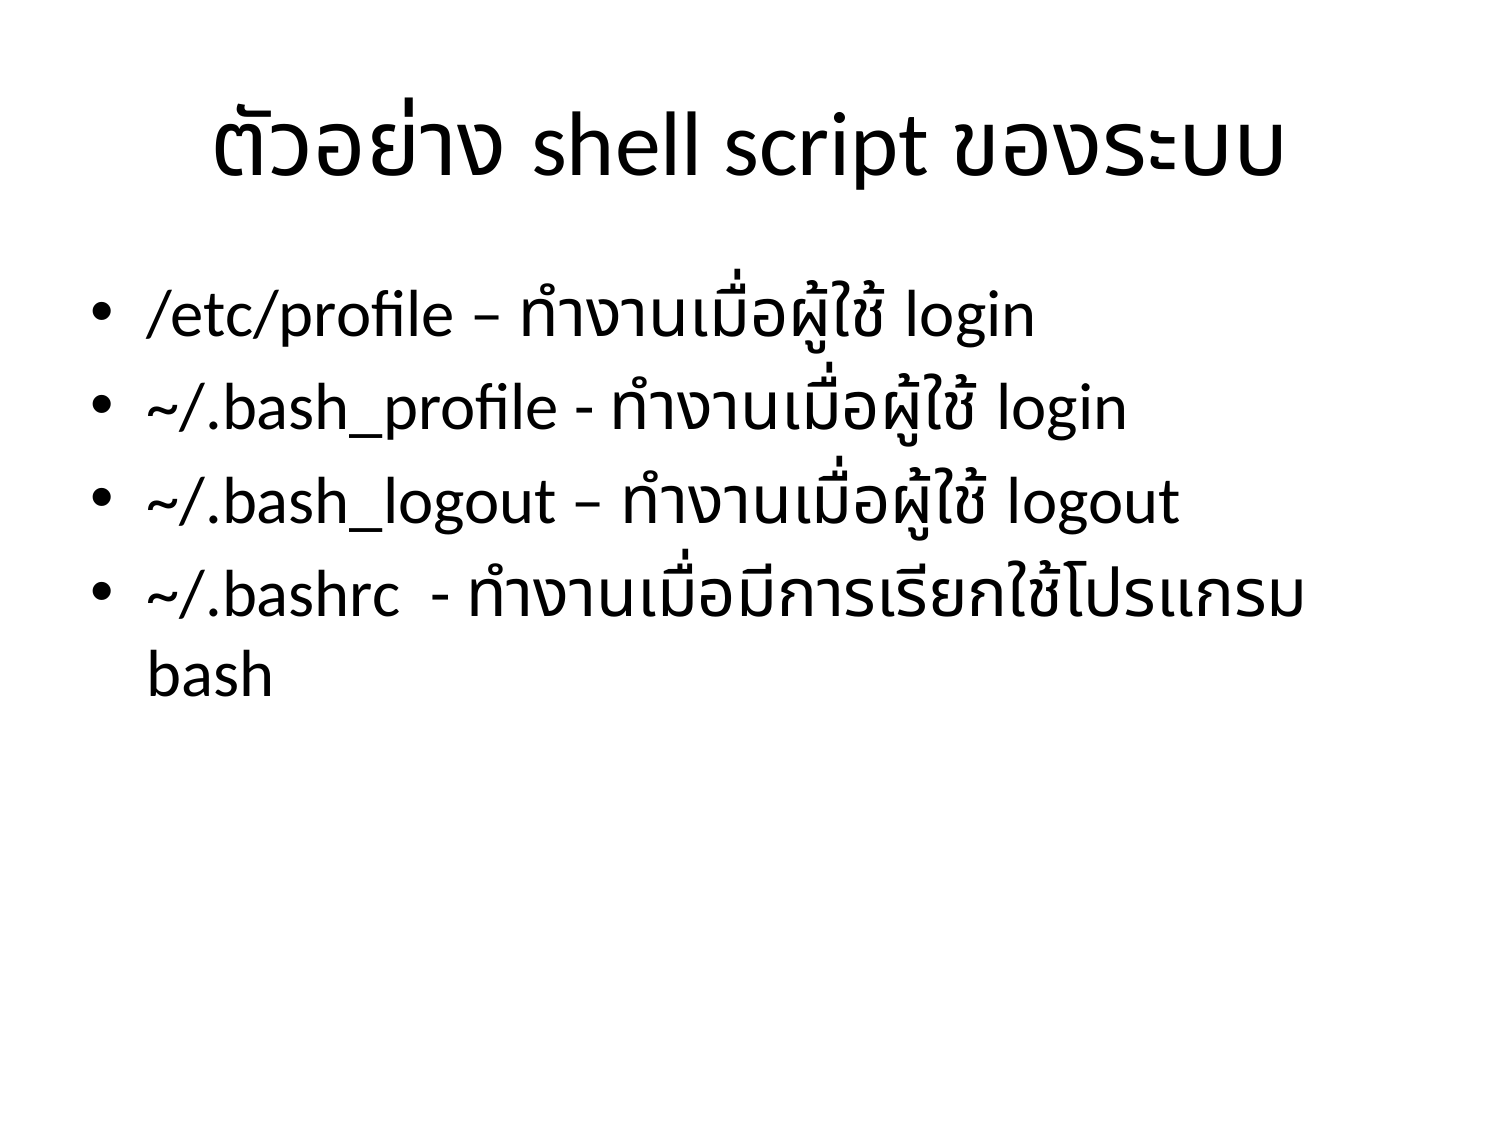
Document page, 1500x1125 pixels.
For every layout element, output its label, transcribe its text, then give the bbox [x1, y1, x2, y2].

list /etc/profile – ทำงานเมื่อผู้ใช้ login ~/.bash_profile - ทำงานเมื่อผู้ใช้ login ~/.bash_logout – ทำงานเมื่อผู้ใช้ logout ~/.bashrc - ทำงานเมื่อมีการเรียกใช้โปรแกรม bash [75, 262, 1425, 1005]
title ตัวอย่าง shell script ของระบบ [75, 45, 1425, 233]
